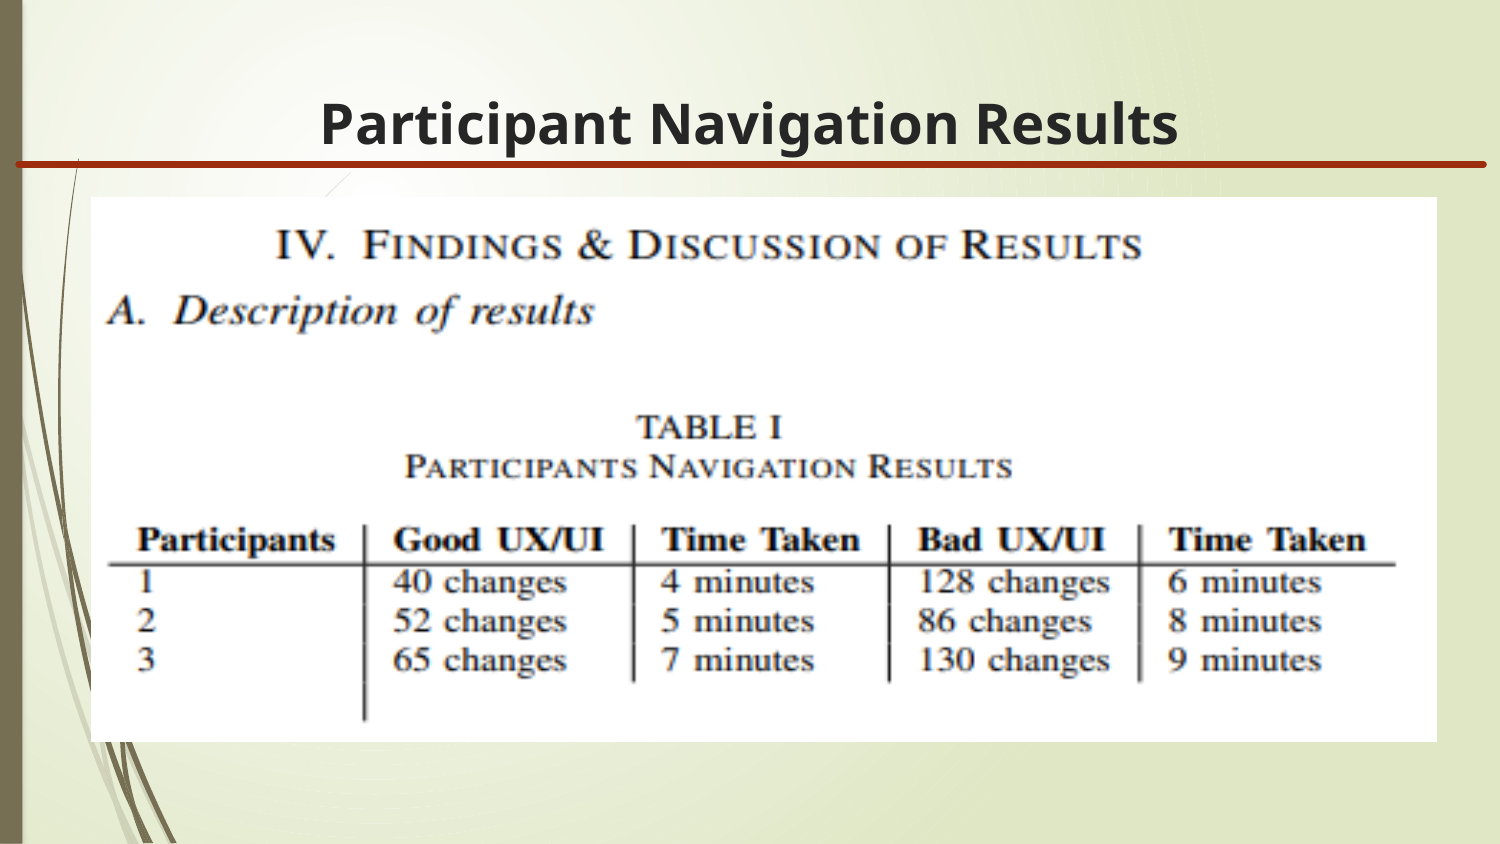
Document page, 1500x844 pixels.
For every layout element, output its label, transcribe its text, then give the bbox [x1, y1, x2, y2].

title Participant Navigation Results [51, 72, 1449, 161]
picture [91, 196, 1437, 742]
list [51, 189, 1449, 750]
